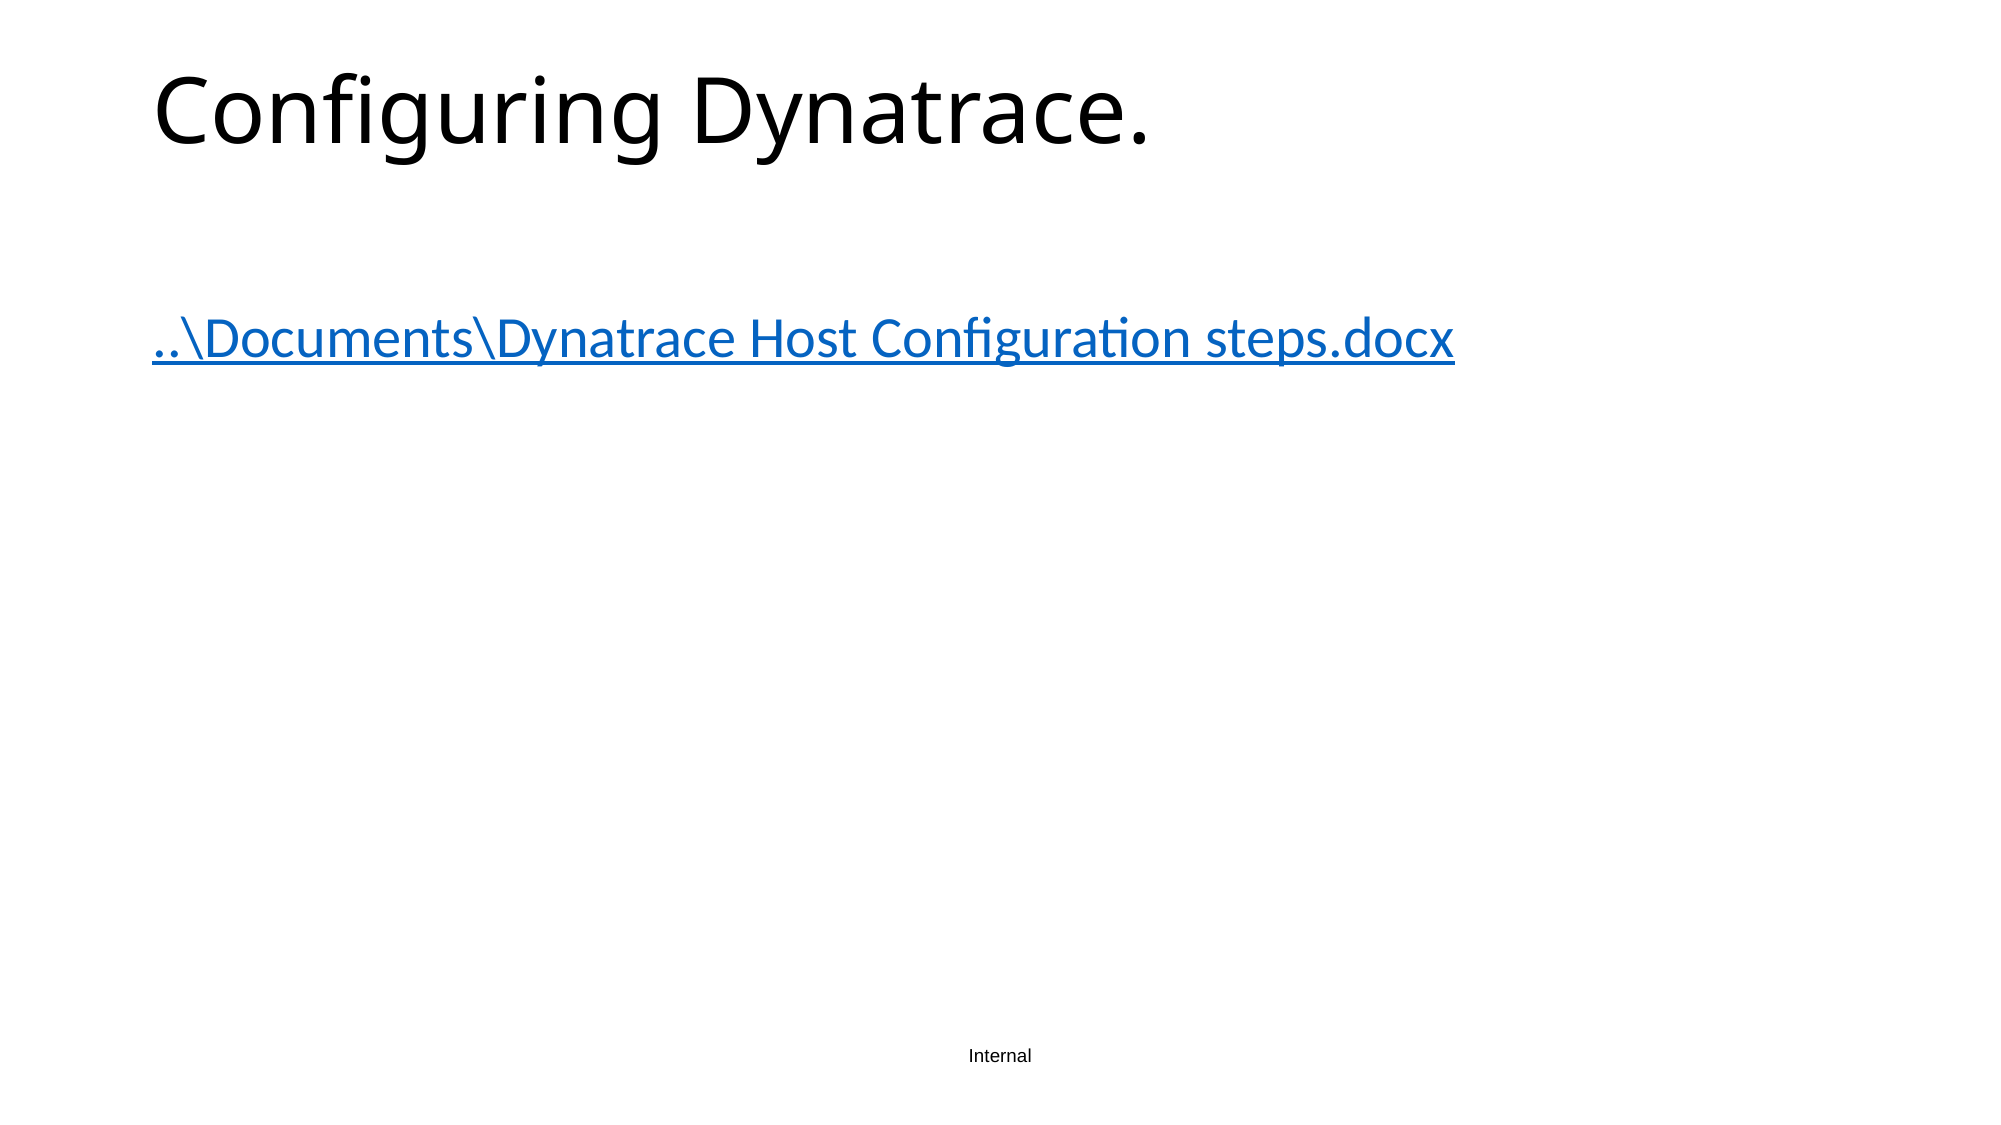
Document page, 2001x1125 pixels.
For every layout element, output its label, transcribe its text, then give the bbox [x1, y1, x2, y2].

list ..\Documents\Dynatrace Host Configuration steps.docx [137, 299, 1863, 1014]
title Configuring Dynatrace. [137, 59, 1863, 278]
